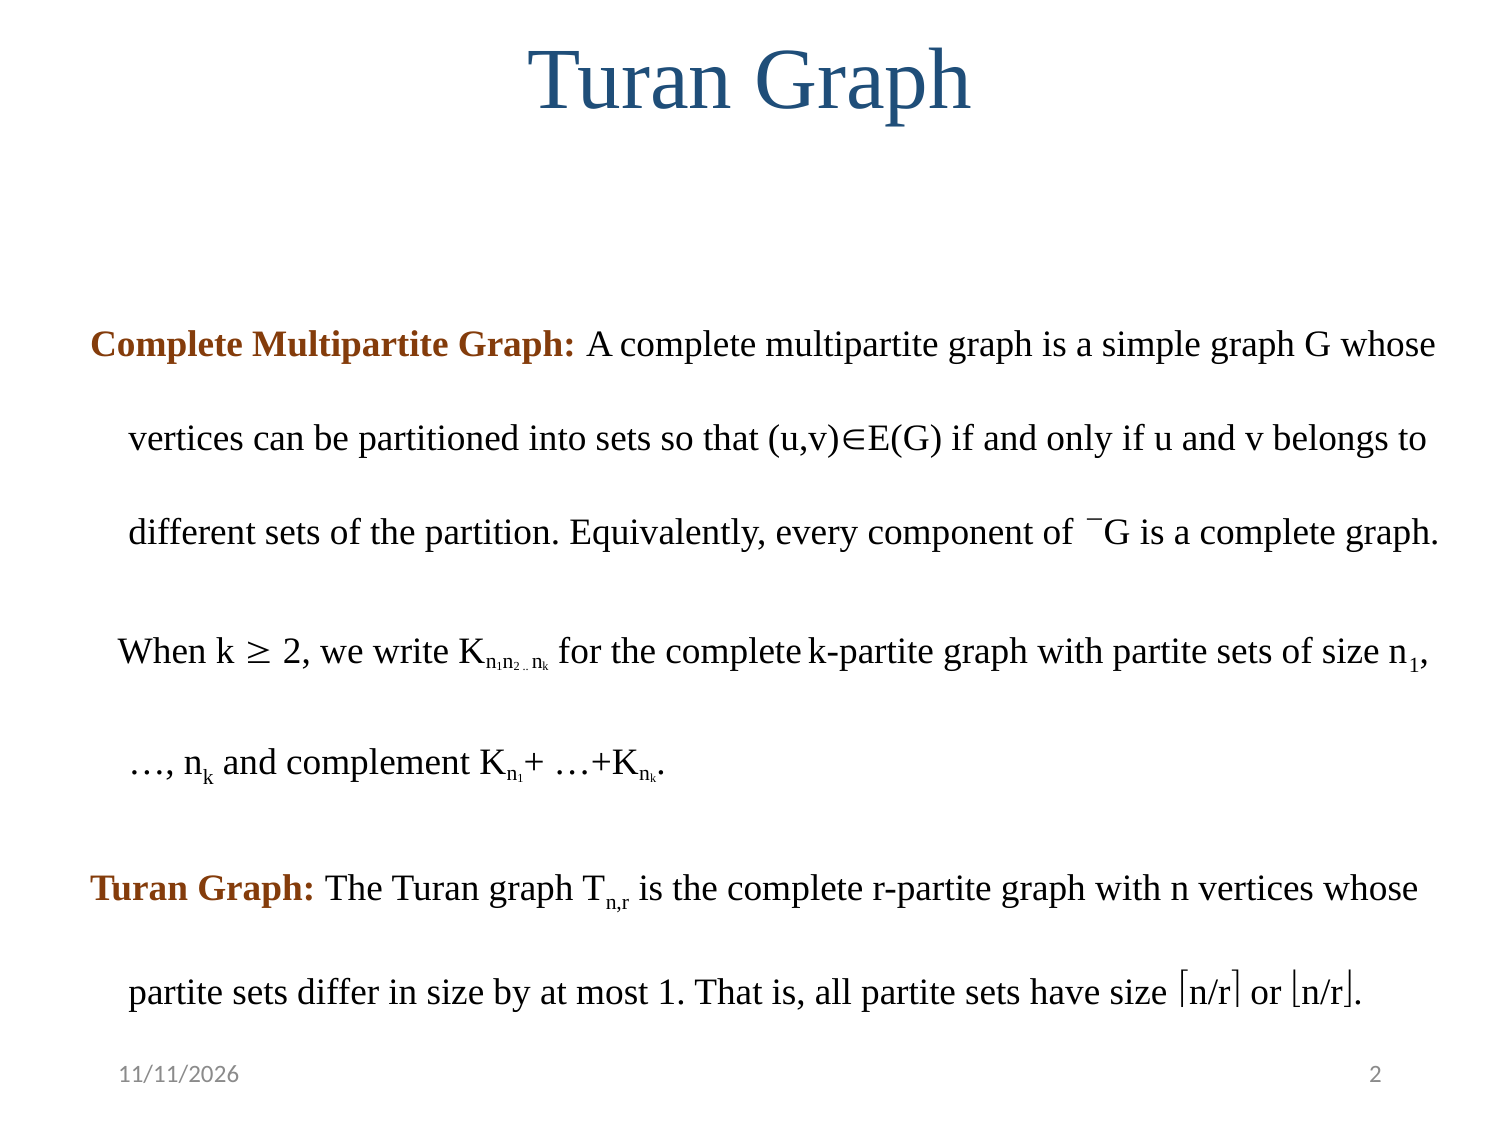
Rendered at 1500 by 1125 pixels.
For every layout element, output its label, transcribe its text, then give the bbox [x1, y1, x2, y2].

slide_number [103, 1042, 441, 1103]
slide_number 2 [1059, 1042, 1397, 1103]
title Turan Graph [103, 25, 1397, 135]
list Complete Multipartite Graph: A complete multipartite graph is a simple graph G whose vertices can be partitioned into sets so that (u,v)E(G) if and only if u and v belongs to different sets of the partition. Equivalently, every component of G is a complete graph. When k  2, we write Kn1n2 .. nk for the complete k-partite graph with partite sets of size n1, …, nk and complement Kn1+ …+Knk. Turan Graph: The Turan graph Tn,r is the complete r-partite graph with n vertices whose partite sets differ in size by at most 1. That is, all partite sets have size n/r or n/r. [75, 262, 1459, 1059]
